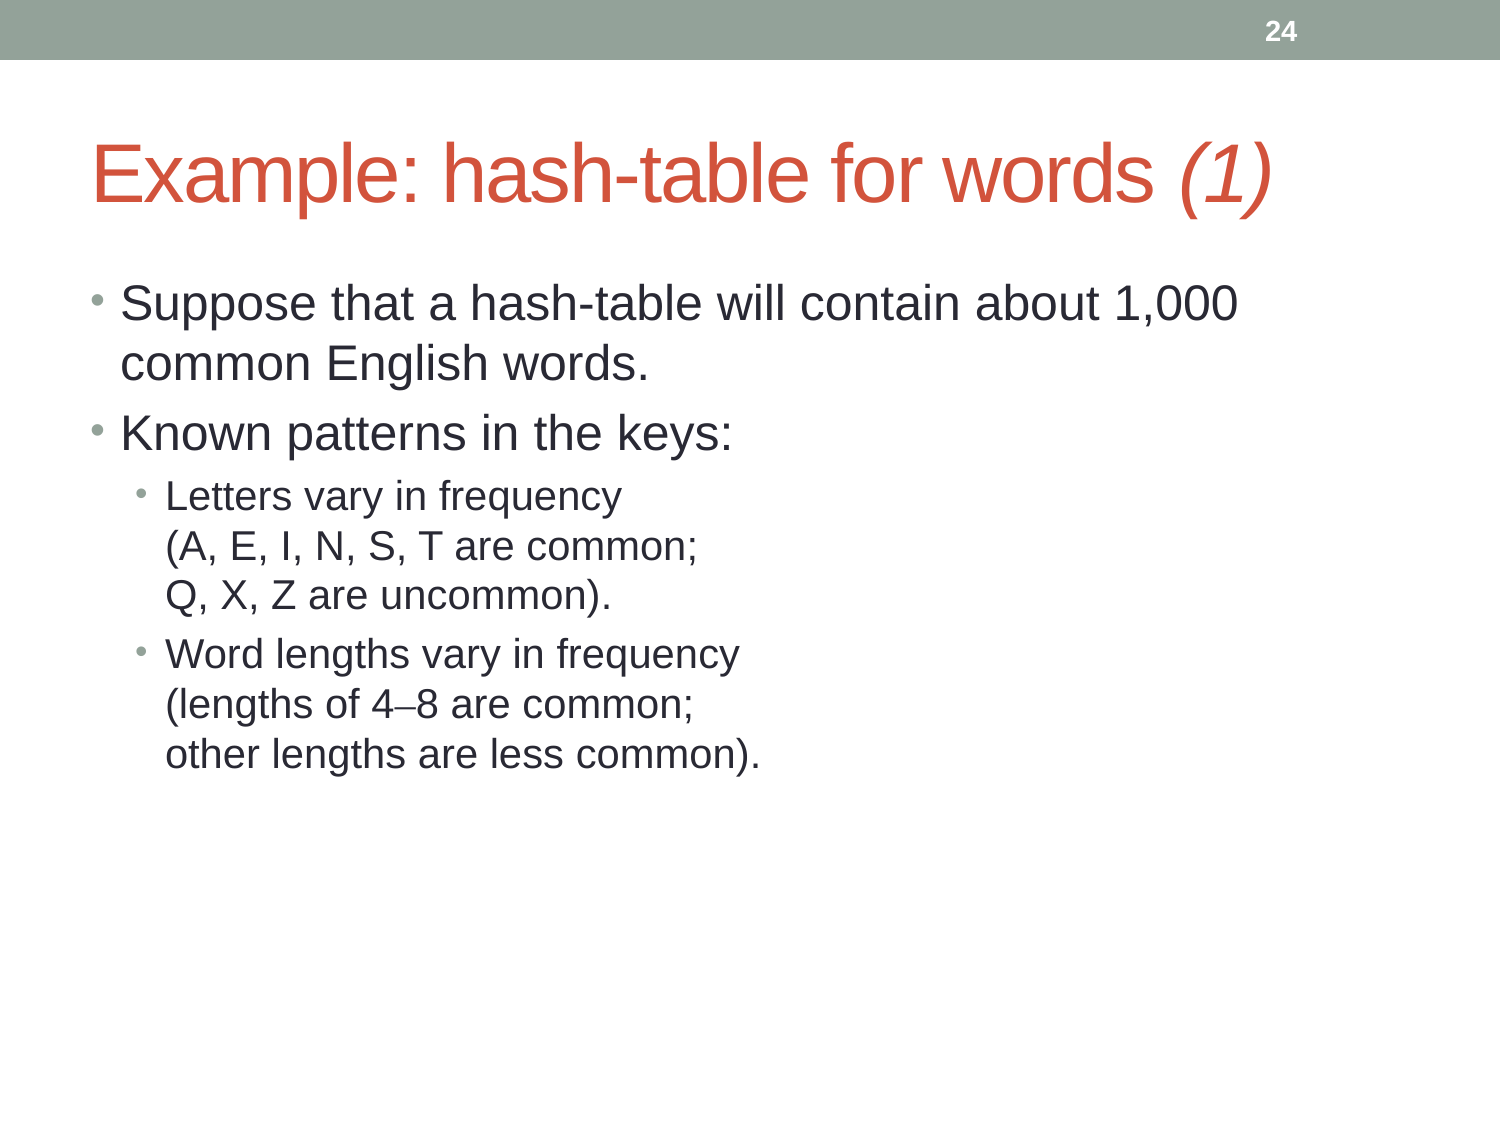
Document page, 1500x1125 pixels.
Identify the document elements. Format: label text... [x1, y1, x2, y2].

list Suppose that a hash-table will contain about 1,000 common English words. Known patterns in the keys: Letters vary in frequency (A, E, I, N, S, T are common; Q, X, Z are uncommon). Word lengths vary in frequency (lengths of 4–8 are common; other lengths are less common). [75, 262, 1425, 1063]
title Example: hash-table for words (1) [75, 87, 1425, 250]
slide_number 24 [1250, 3, 1425, 57]
